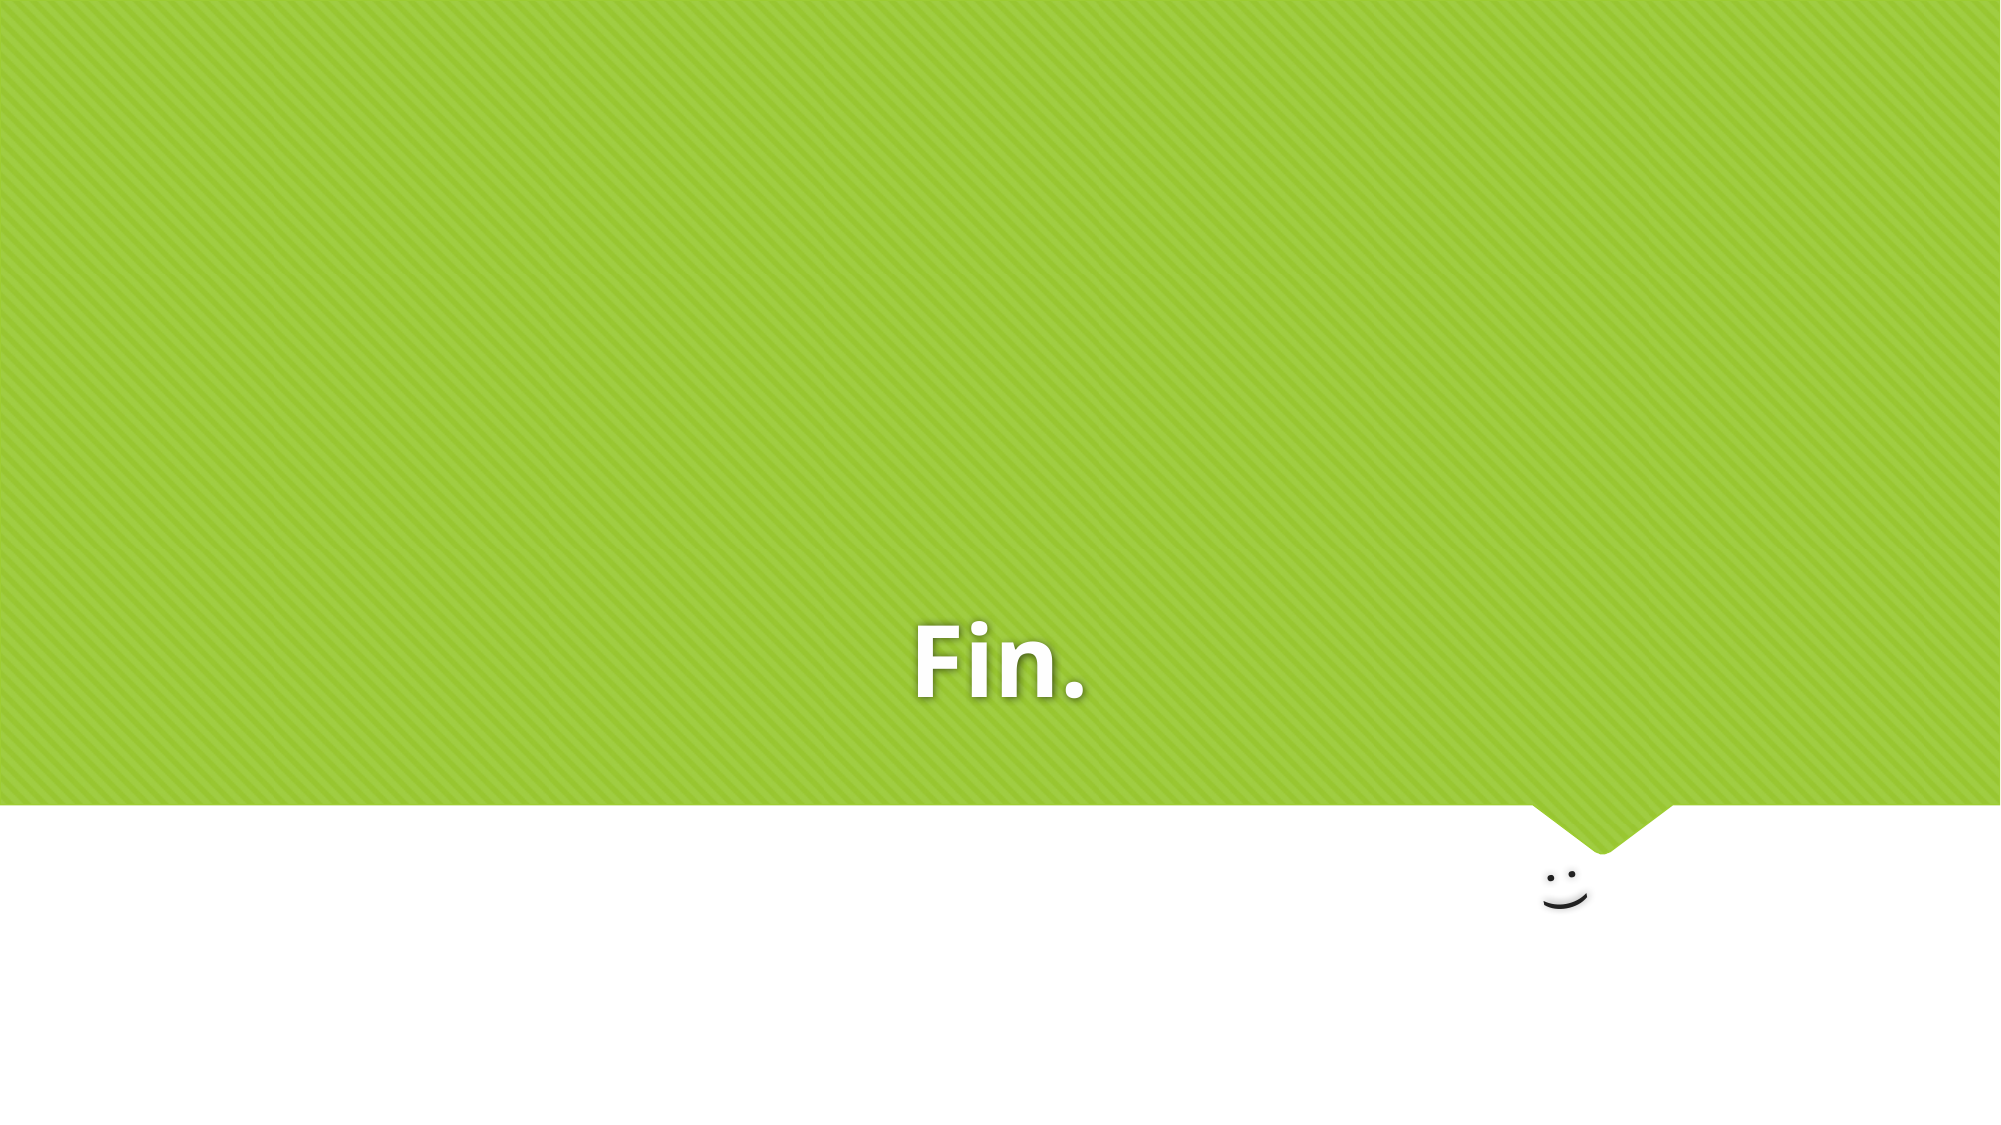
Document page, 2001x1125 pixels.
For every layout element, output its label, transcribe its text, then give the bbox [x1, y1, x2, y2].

list : ) [1513, 828, 1614, 934]
title Fin. [132, 484, 1866, 726]
